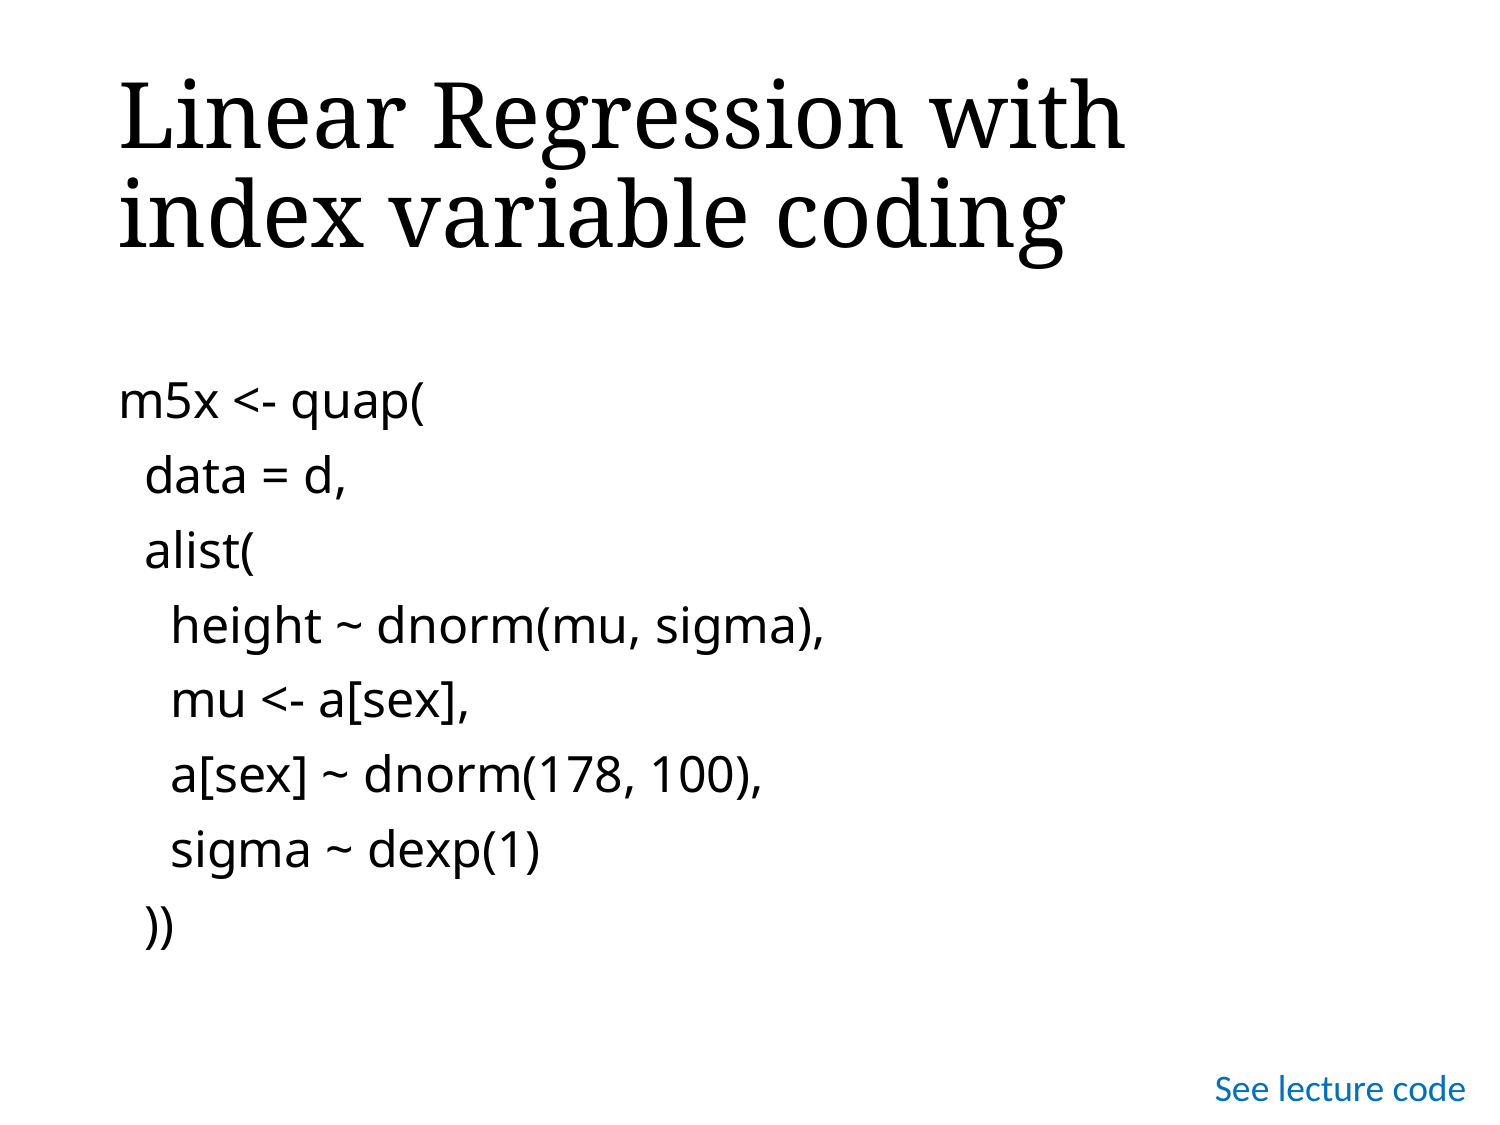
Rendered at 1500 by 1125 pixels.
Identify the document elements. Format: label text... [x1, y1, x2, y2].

text_box See lecture code [1200, 1056, 1482, 1117]
title Linear Regression with index variable coding [103, 59, 1397, 278]
list m5x <- quap( data = d, alist( height ~ dnorm(mu, sigma), mu <- a[sex], a[sex] ~ dnorm(178, 100), sigma ~ dexp(1) )) [103, 368, 1430, 1071]
